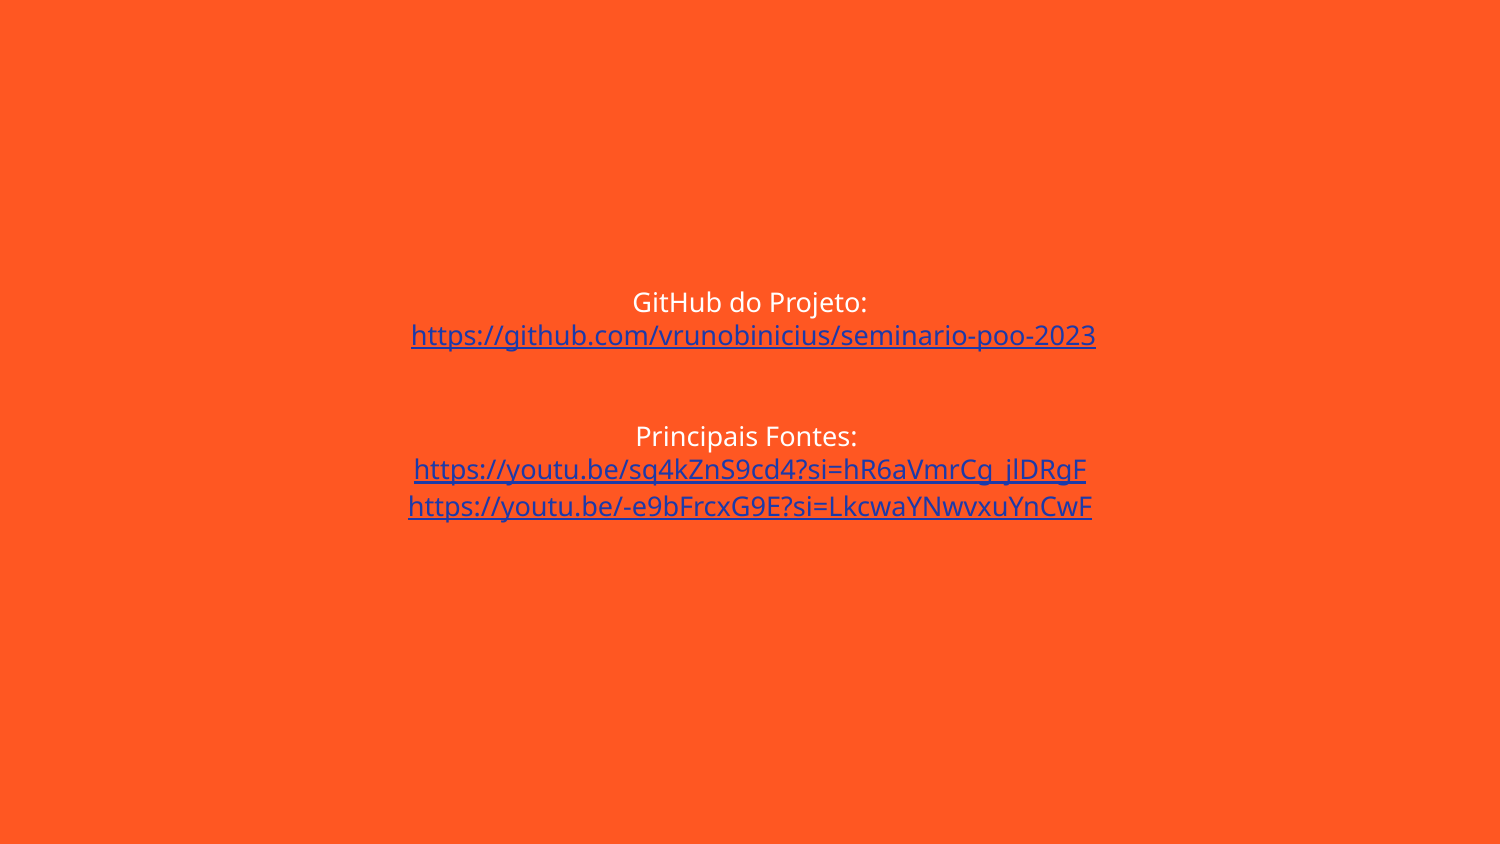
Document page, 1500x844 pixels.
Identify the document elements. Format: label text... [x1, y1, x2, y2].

title GitHub do Projeto: https://github.com/vrunobinicius/seminario-poo-2023 Principais Fontes: https://youtu.be/sq4kZnS9cd4?si=hR6aVmrCg_jlDRgF https://youtu.be/-e9bFrcxG9E?si=LkcwaYNwvxuYnCwF [290, 276, 1210, 568]
